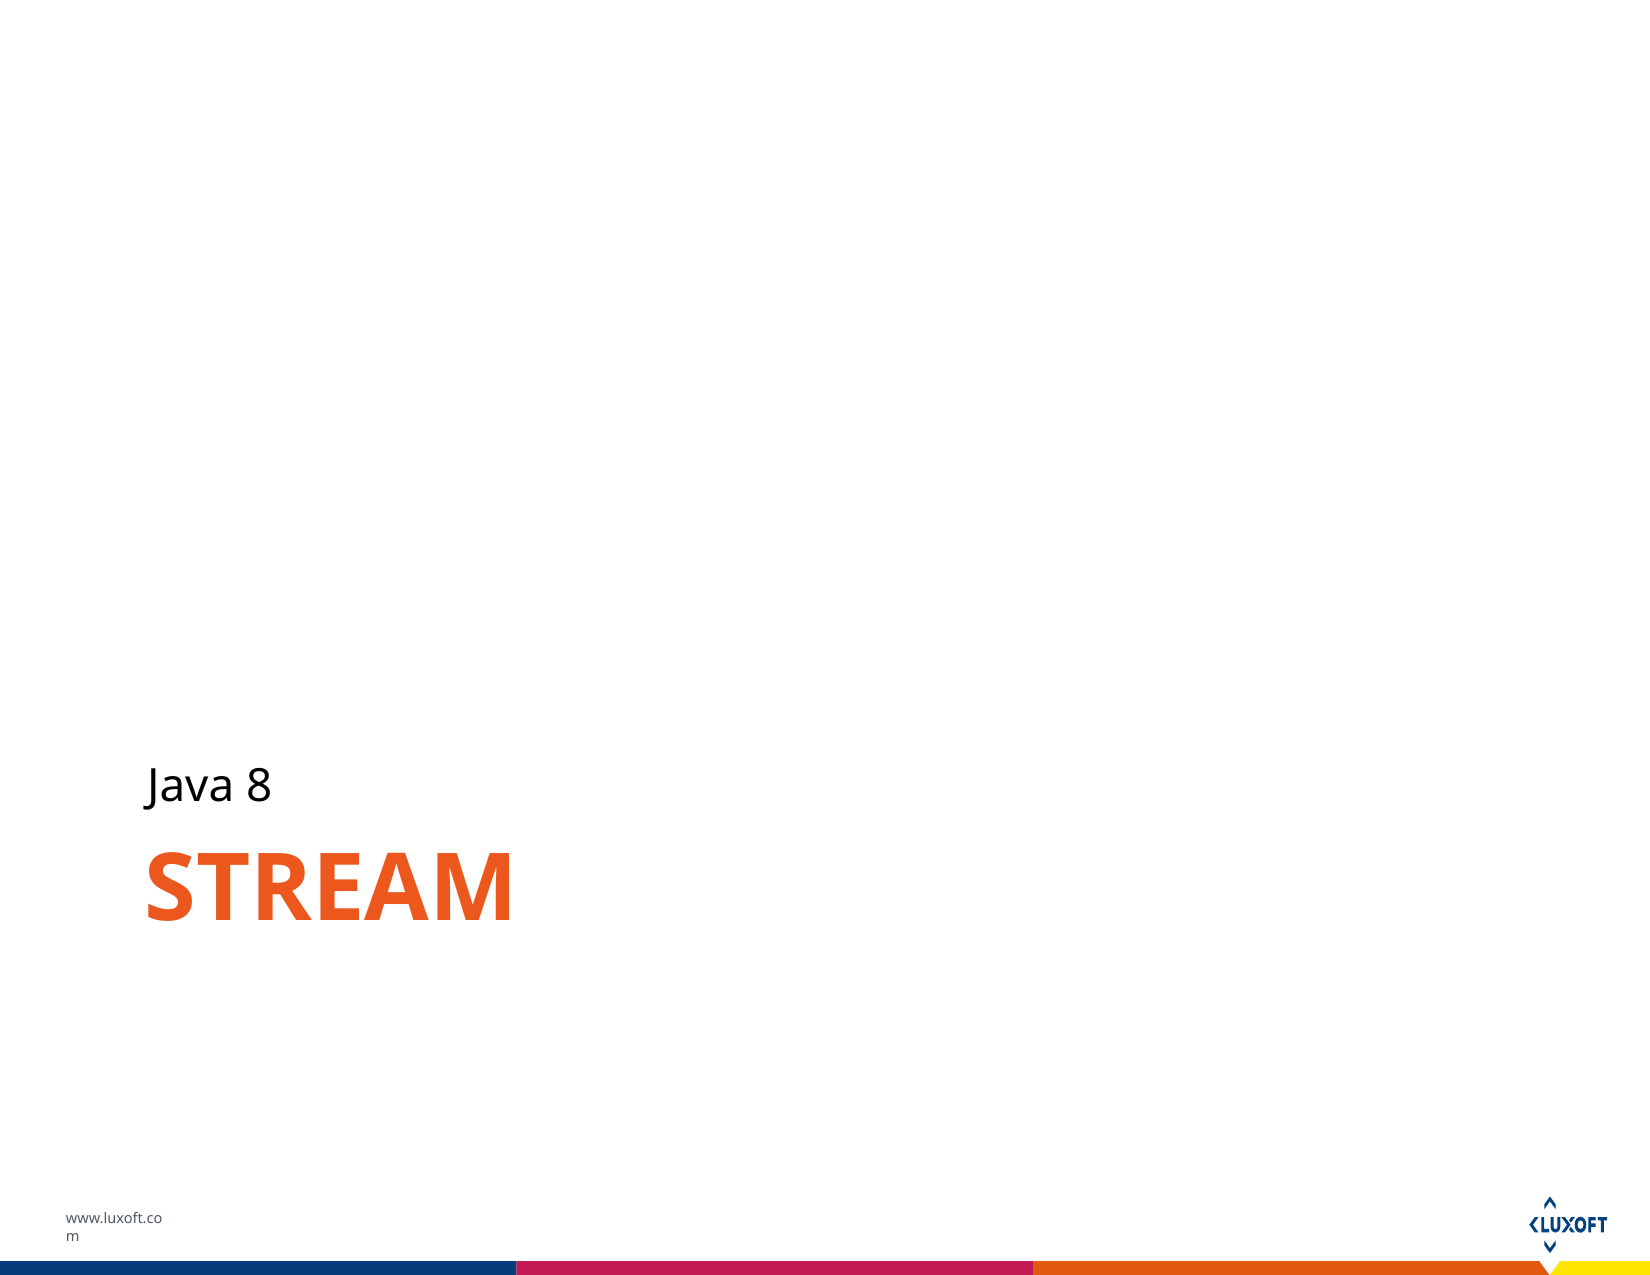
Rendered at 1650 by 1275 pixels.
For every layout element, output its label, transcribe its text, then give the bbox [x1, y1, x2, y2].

title STREAM [130, 820, 1533, 1073]
list Java 8 [130, 540, 1533, 820]
